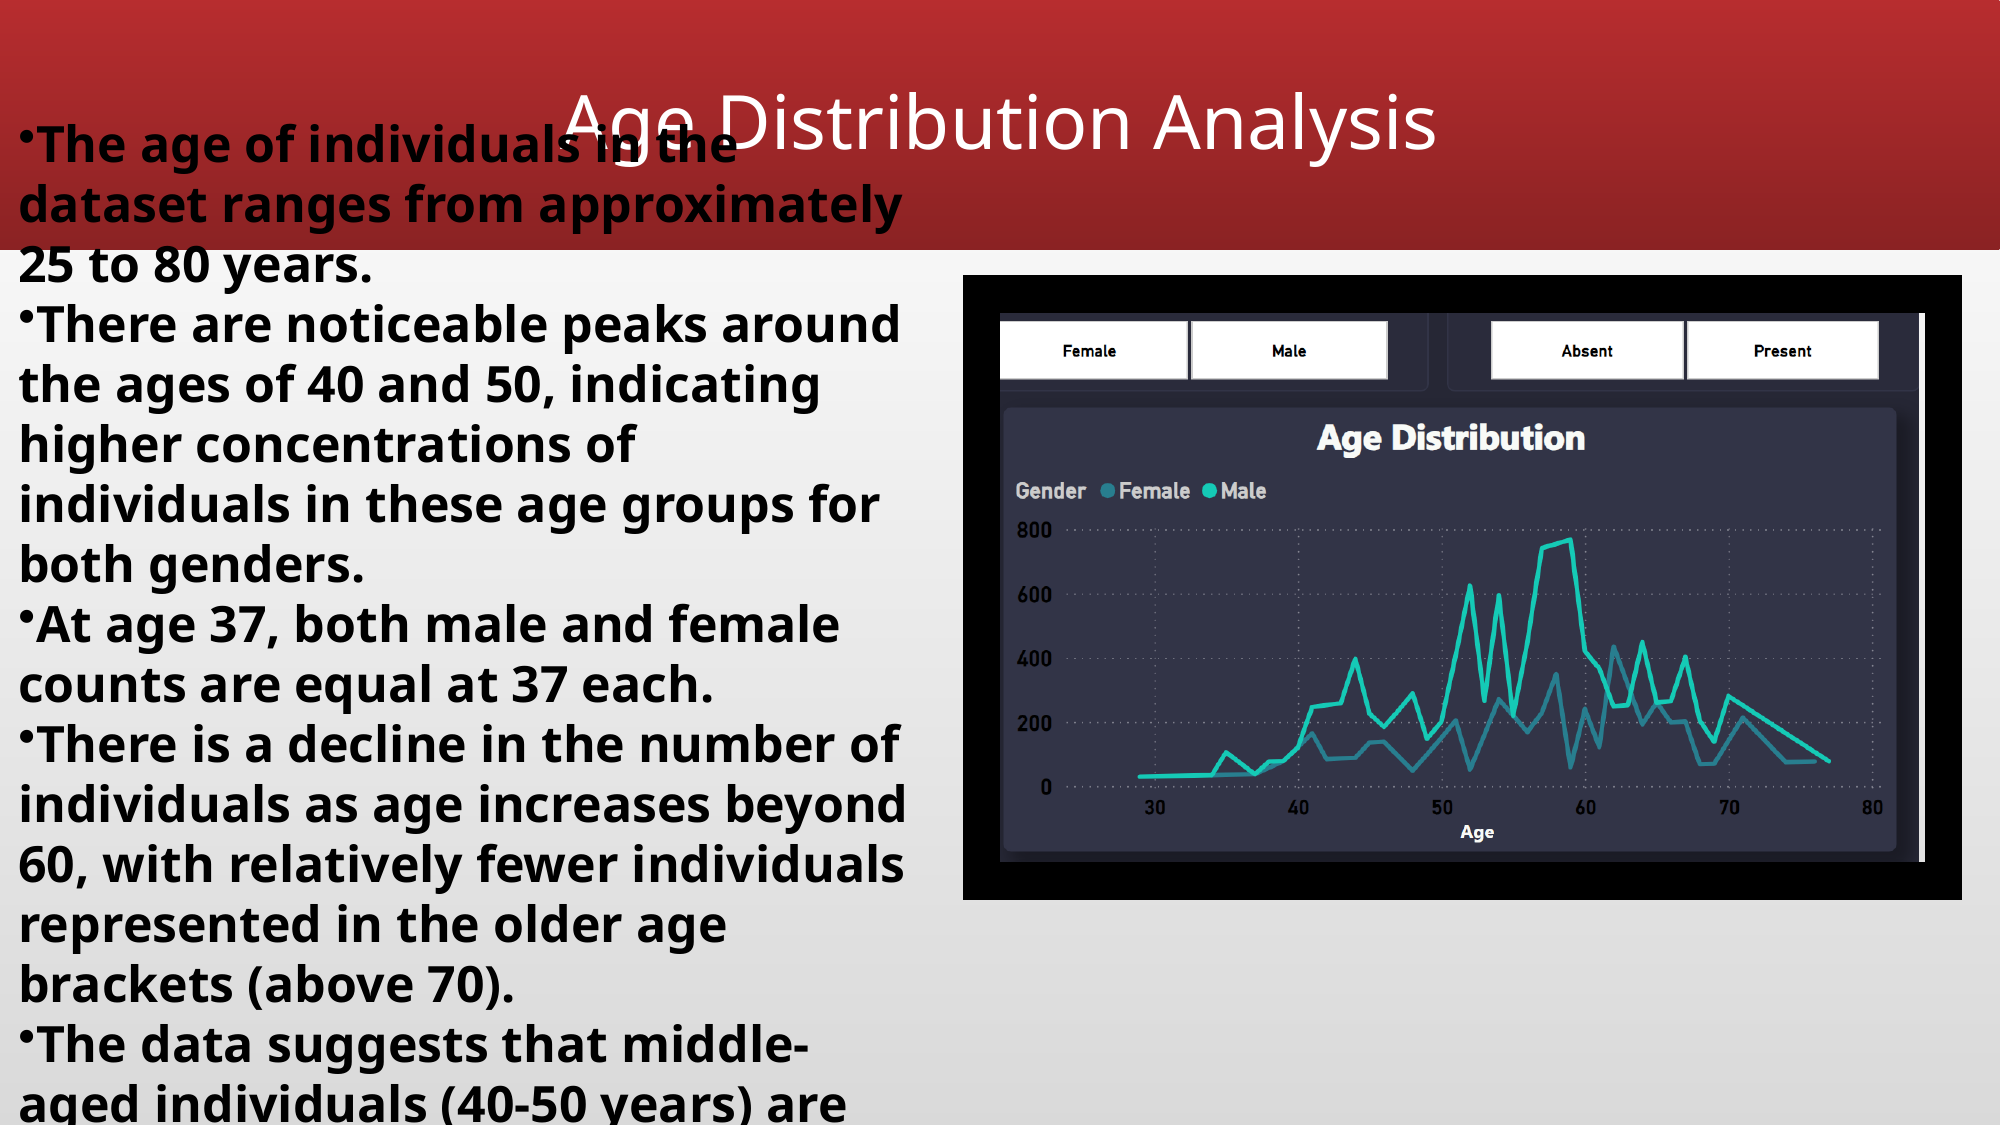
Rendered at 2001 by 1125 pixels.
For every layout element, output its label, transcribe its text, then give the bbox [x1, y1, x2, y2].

text_box The age of individuals in the dataset ranges from approximately 25 to 80 years. There are noticeable peaks around the ages of 40 and 50, indicating higher concentrations of individuals in these age groups for both genders. At age 37, both male and female counts are equal at 37 each. There is a decline in the number of individuals as age increases beyond 60, with relatively fewer individuals represented in the older age brackets (above 70). The data suggests that middle-aged individuals (40-50 years) are more prevalent in this dataset. [3, 104, 929, 1125]
title Age Distribution Analysis [174, 16, 1825, 234]
picture [999, 312, 1925, 863]
